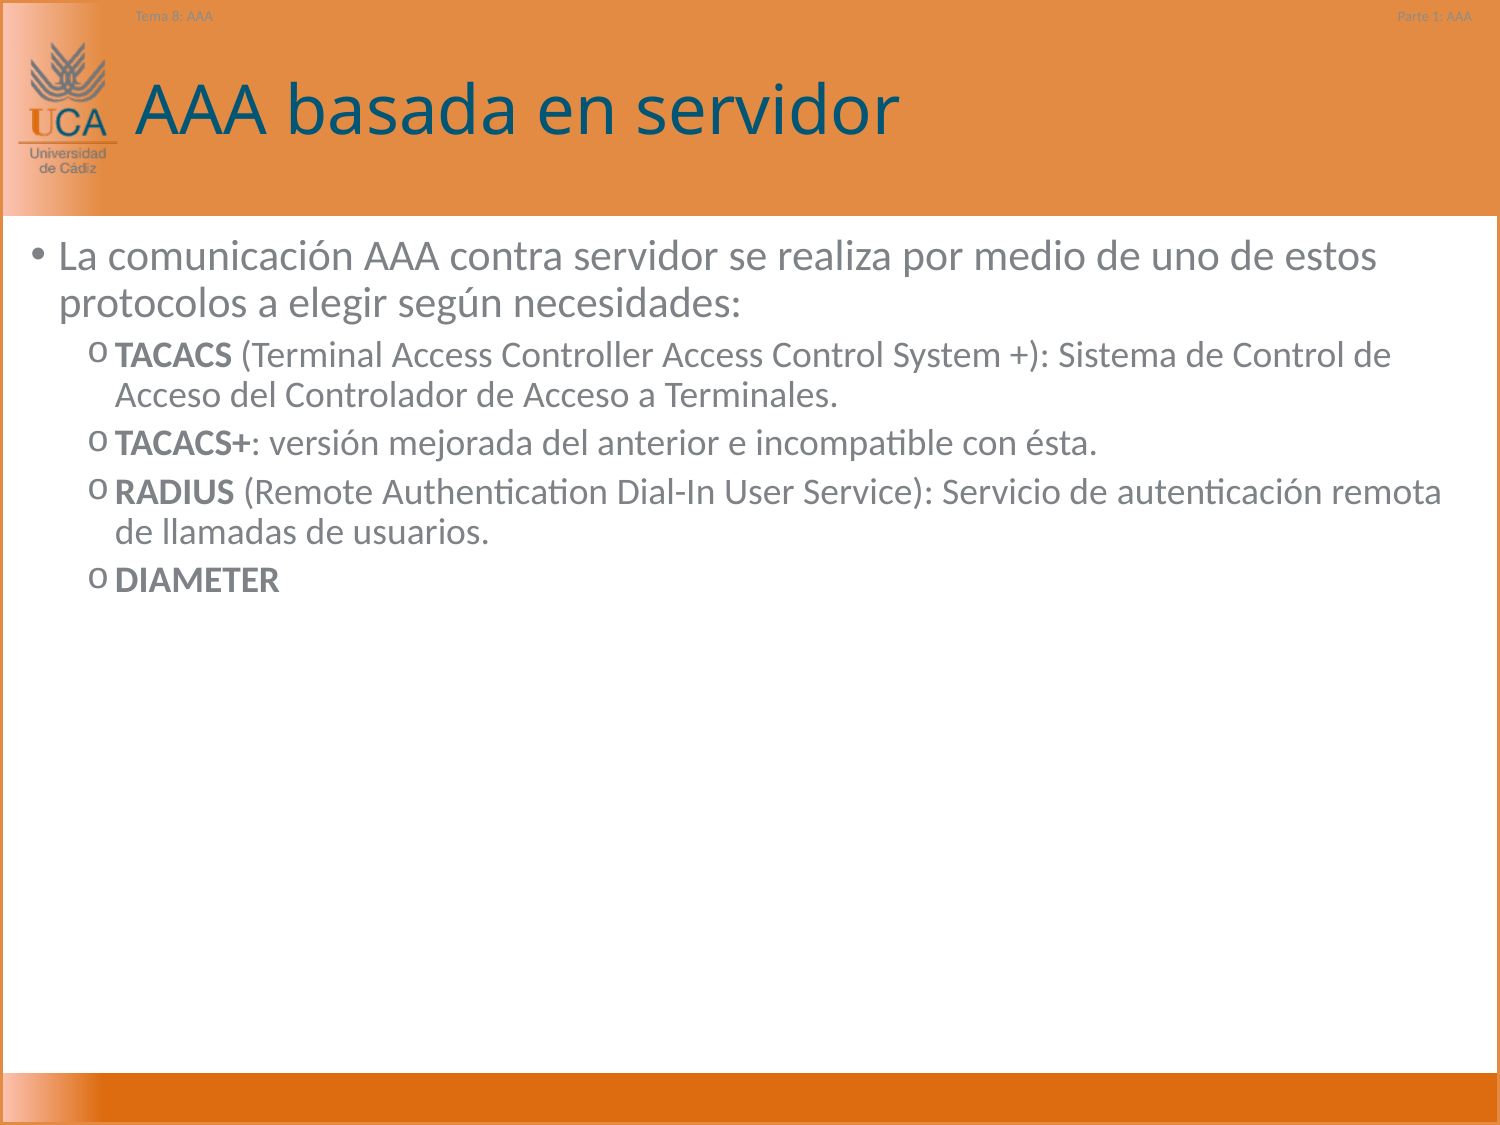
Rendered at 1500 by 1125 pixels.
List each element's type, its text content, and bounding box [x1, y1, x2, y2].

list Tema 8: AAA [120, 1, 831, 33]
list Parte 1: AAA [841, 1, 1488, 33]
title AAA basada en servidor [120, 48, 1488, 176]
picture [15, 40, 121, 176]
list La comunicación AAA contra servidor se realiza por medio de uno de estos protocolos a elegir según necesidades: TACACS (Terminal Access Controller Access Control System +): Sistema de Control de Acceso del Controlador de Acceso a Terminales. TACACS+: versión mejorada del anterior e incompatible con ésta. RADIUS (Remote Authentication Dial-In User Service): Servicio de autenticación remota de llamadas de usuarios. DIAMETER [15, 225, 1488, 1074]
